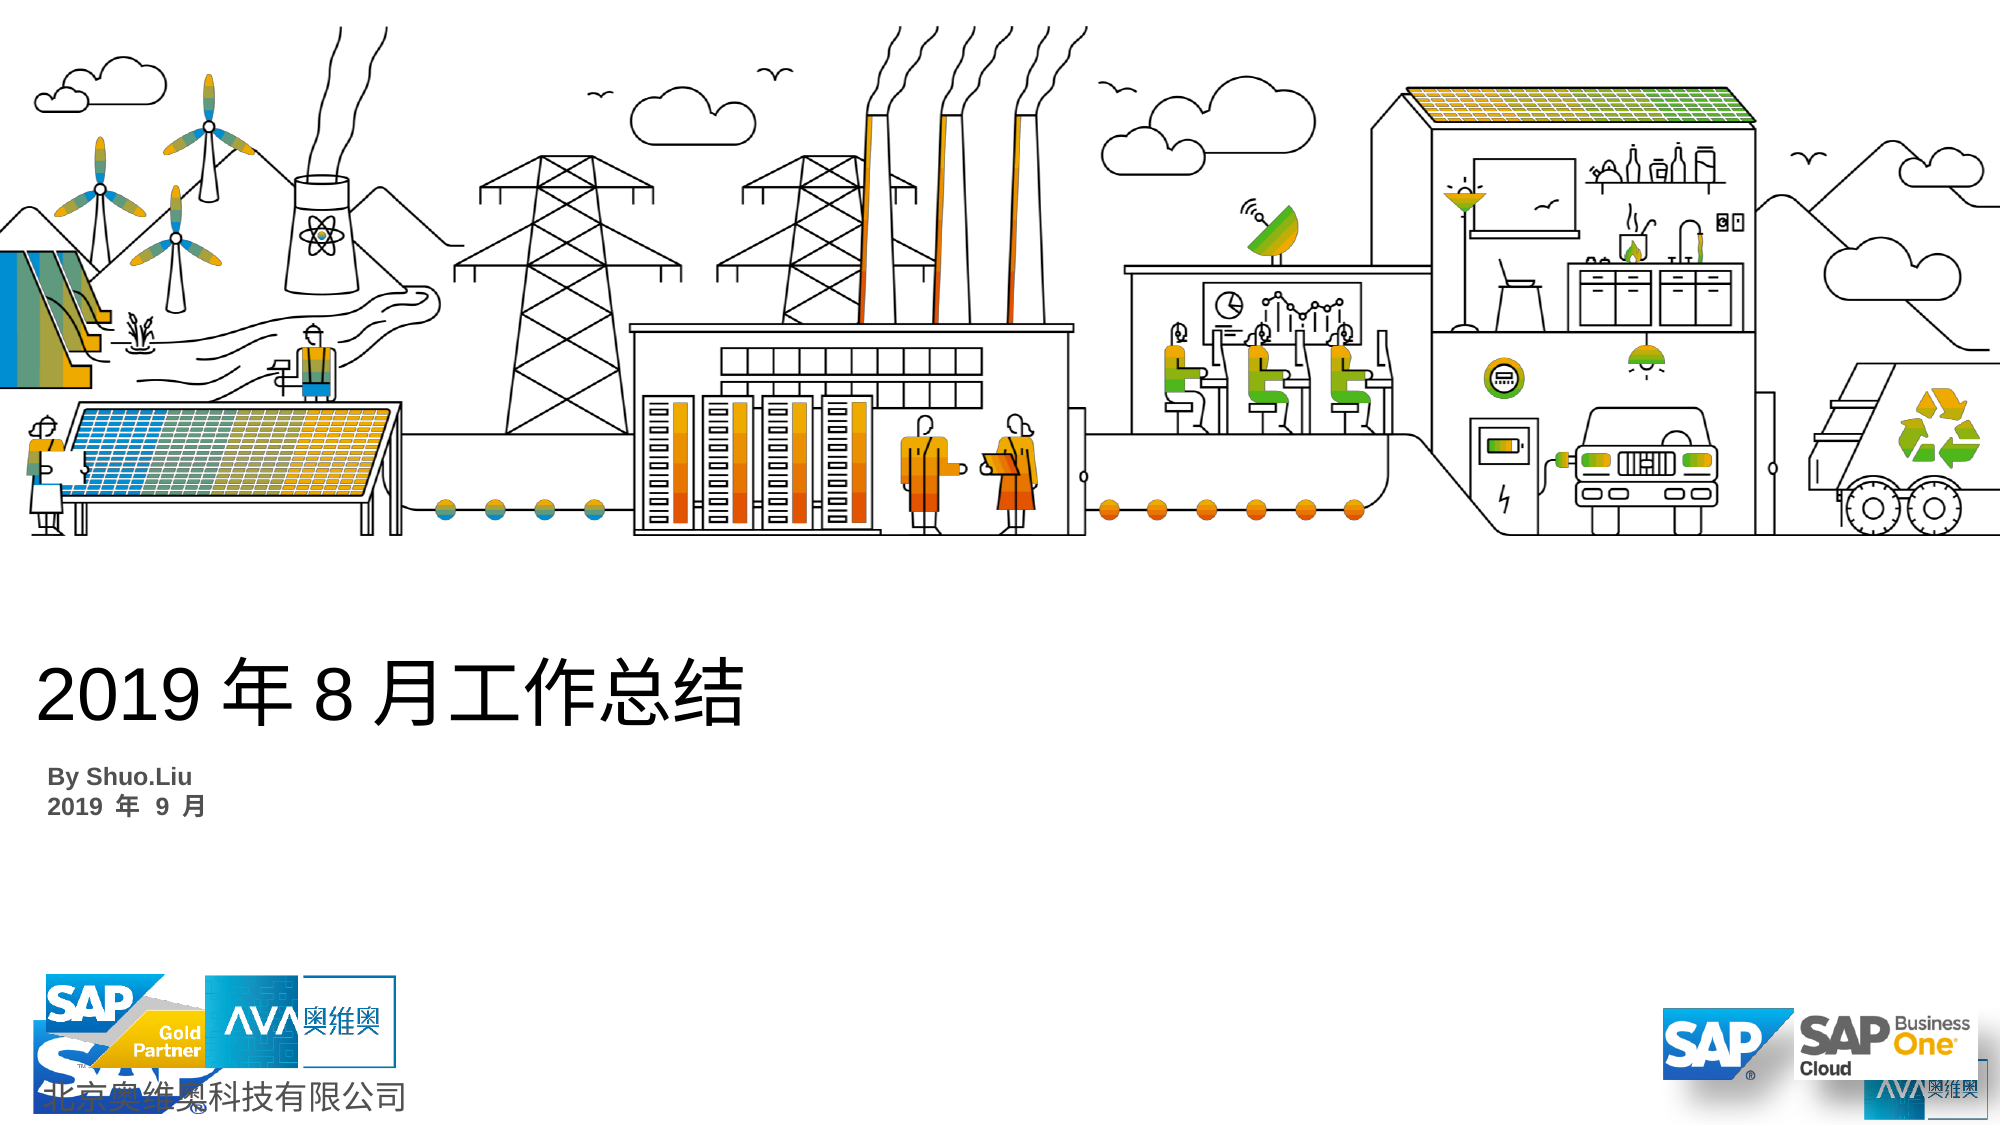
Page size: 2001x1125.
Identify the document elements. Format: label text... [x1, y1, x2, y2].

text_box 北京奥维奥科技有限公司 [12, 1056, 438, 1125]
text_box [0, 26, 2000, 536]
picture [33, 949, 396, 1094]
text_box 2019年8月工作总结 [33, 643, 1940, 826]
picture [1794, 1008, 1988, 1125]
text_box [1663, 1008, 1792, 1080]
